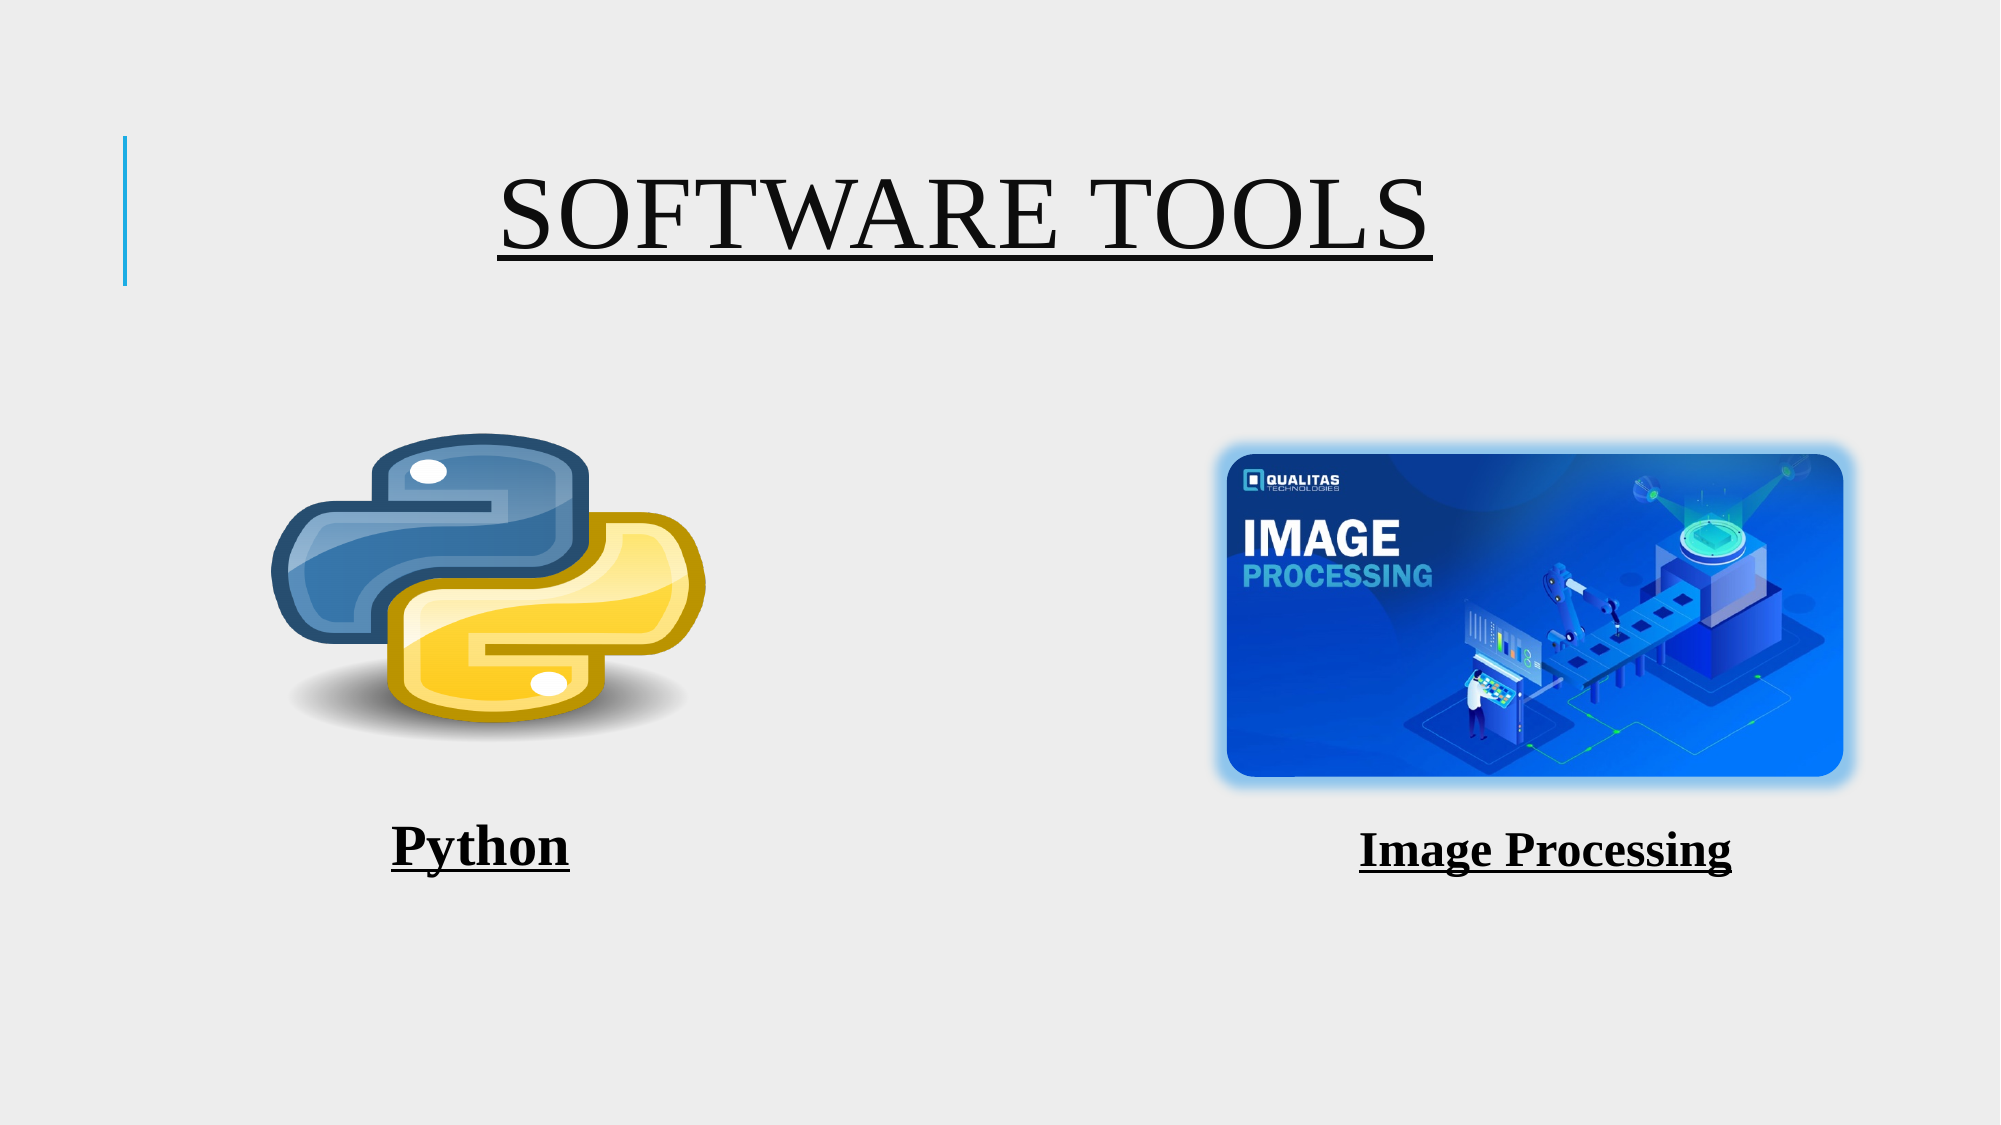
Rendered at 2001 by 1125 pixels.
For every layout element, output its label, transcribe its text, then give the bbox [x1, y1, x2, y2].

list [242, 426, 734, 750]
text_box Python [376, 799, 1377, 885]
title Software tools [168, 96, 1763, 342]
text_box Image Processing [1344, 809, 2000, 885]
picture [1226, 453, 1844, 777]
